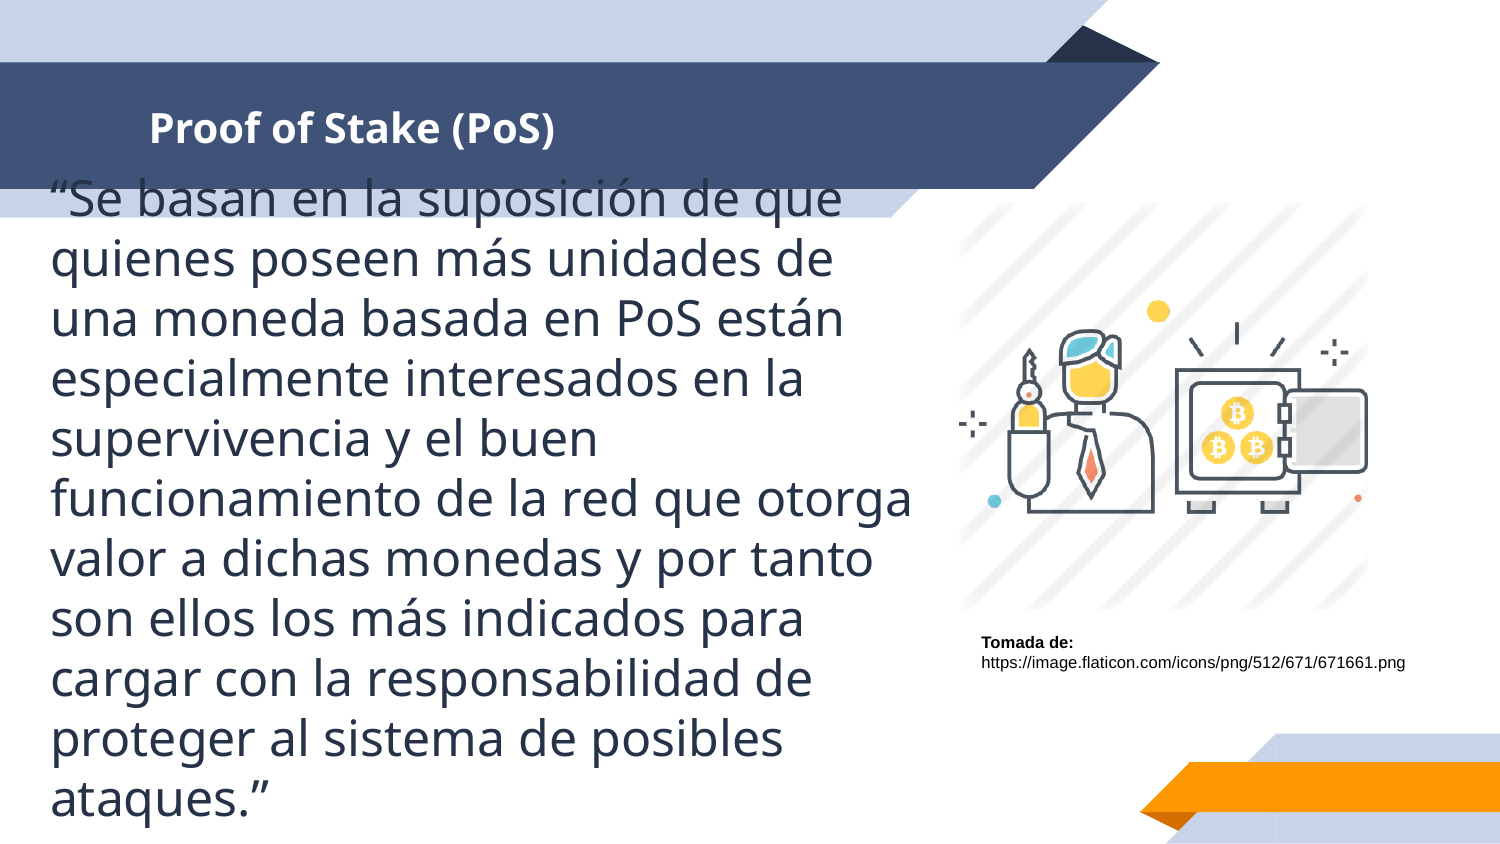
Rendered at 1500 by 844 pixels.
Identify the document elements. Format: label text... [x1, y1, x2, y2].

title Proof of Stake (PoS) [133, 64, 1035, 190]
text_box Tomada de: https://image.flaticon.com/icons/png/512/671/671661.png [966, 610, 1427, 694]
picture [958, 202, 1368, 611]
list “Se basan en la suposición de que quienes poseen más unidades de una moneda basada en PoS están especialmente interesados en la supervivencia y el buen funcionamiento de la red que otorga valor a dichas monedas y por tanto son ellos los más indicados para cargar con la responsabilidad de proteger al sistema de posibles ataques.” [22, 238, 941, 755]
